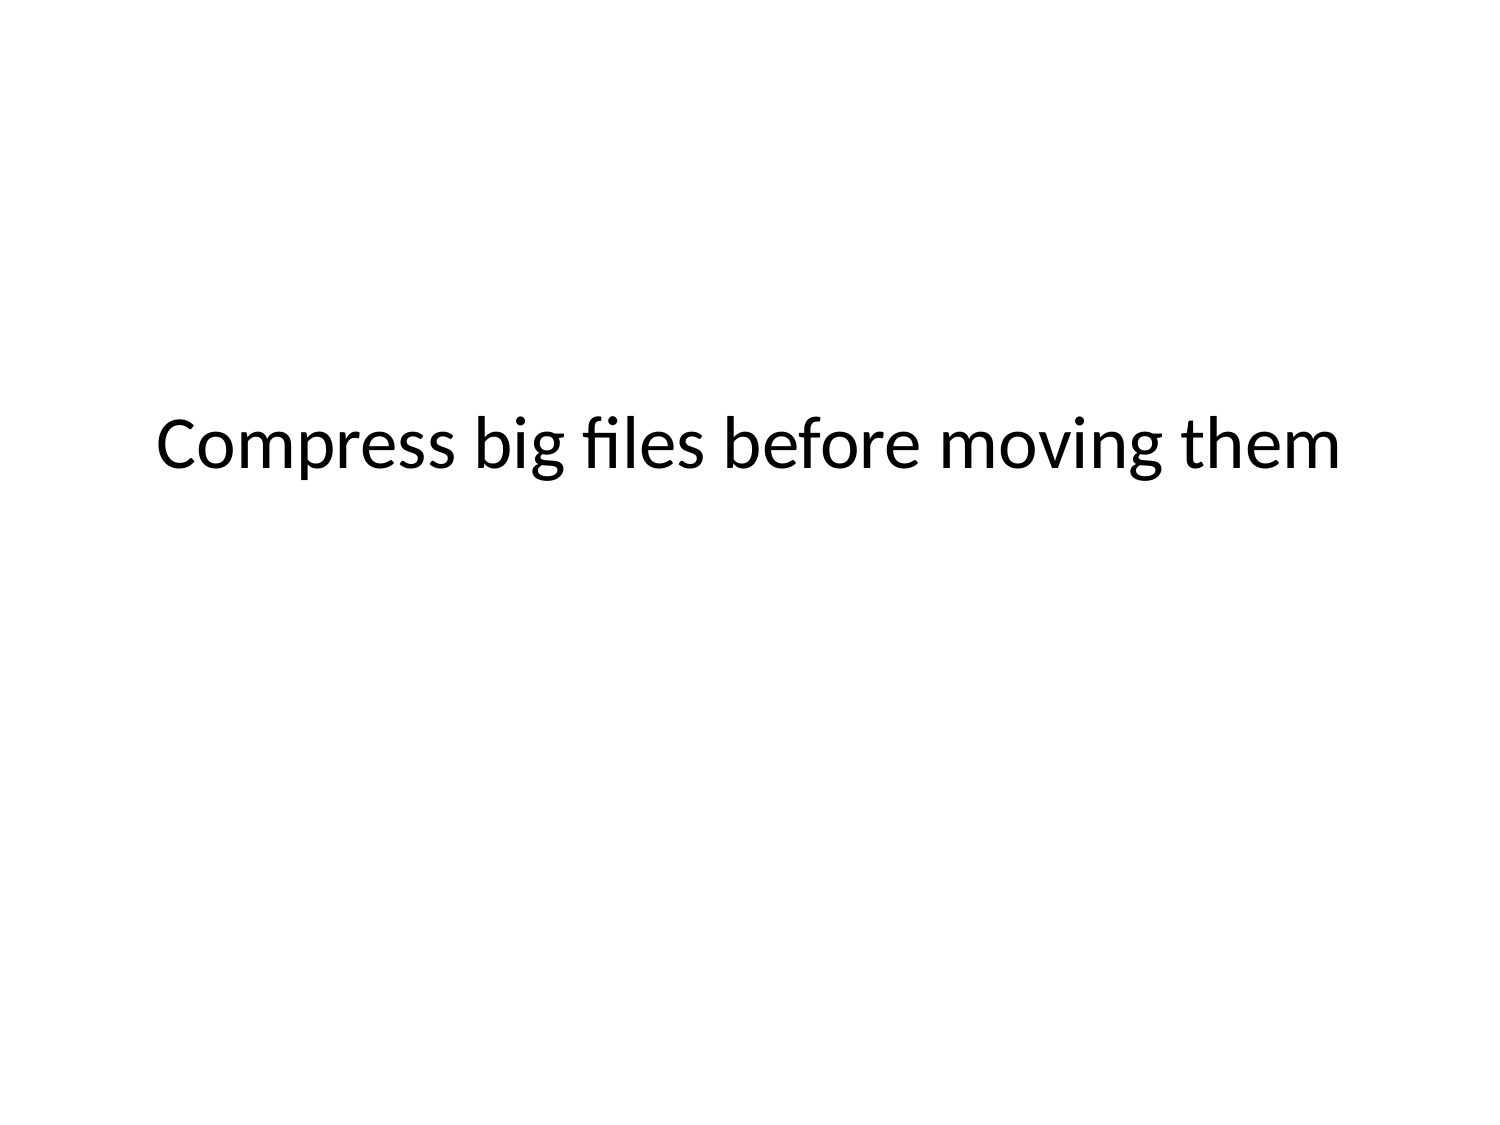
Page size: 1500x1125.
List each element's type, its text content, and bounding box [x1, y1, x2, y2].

title Compress big files before moving them [75, 344, 1425, 533]
